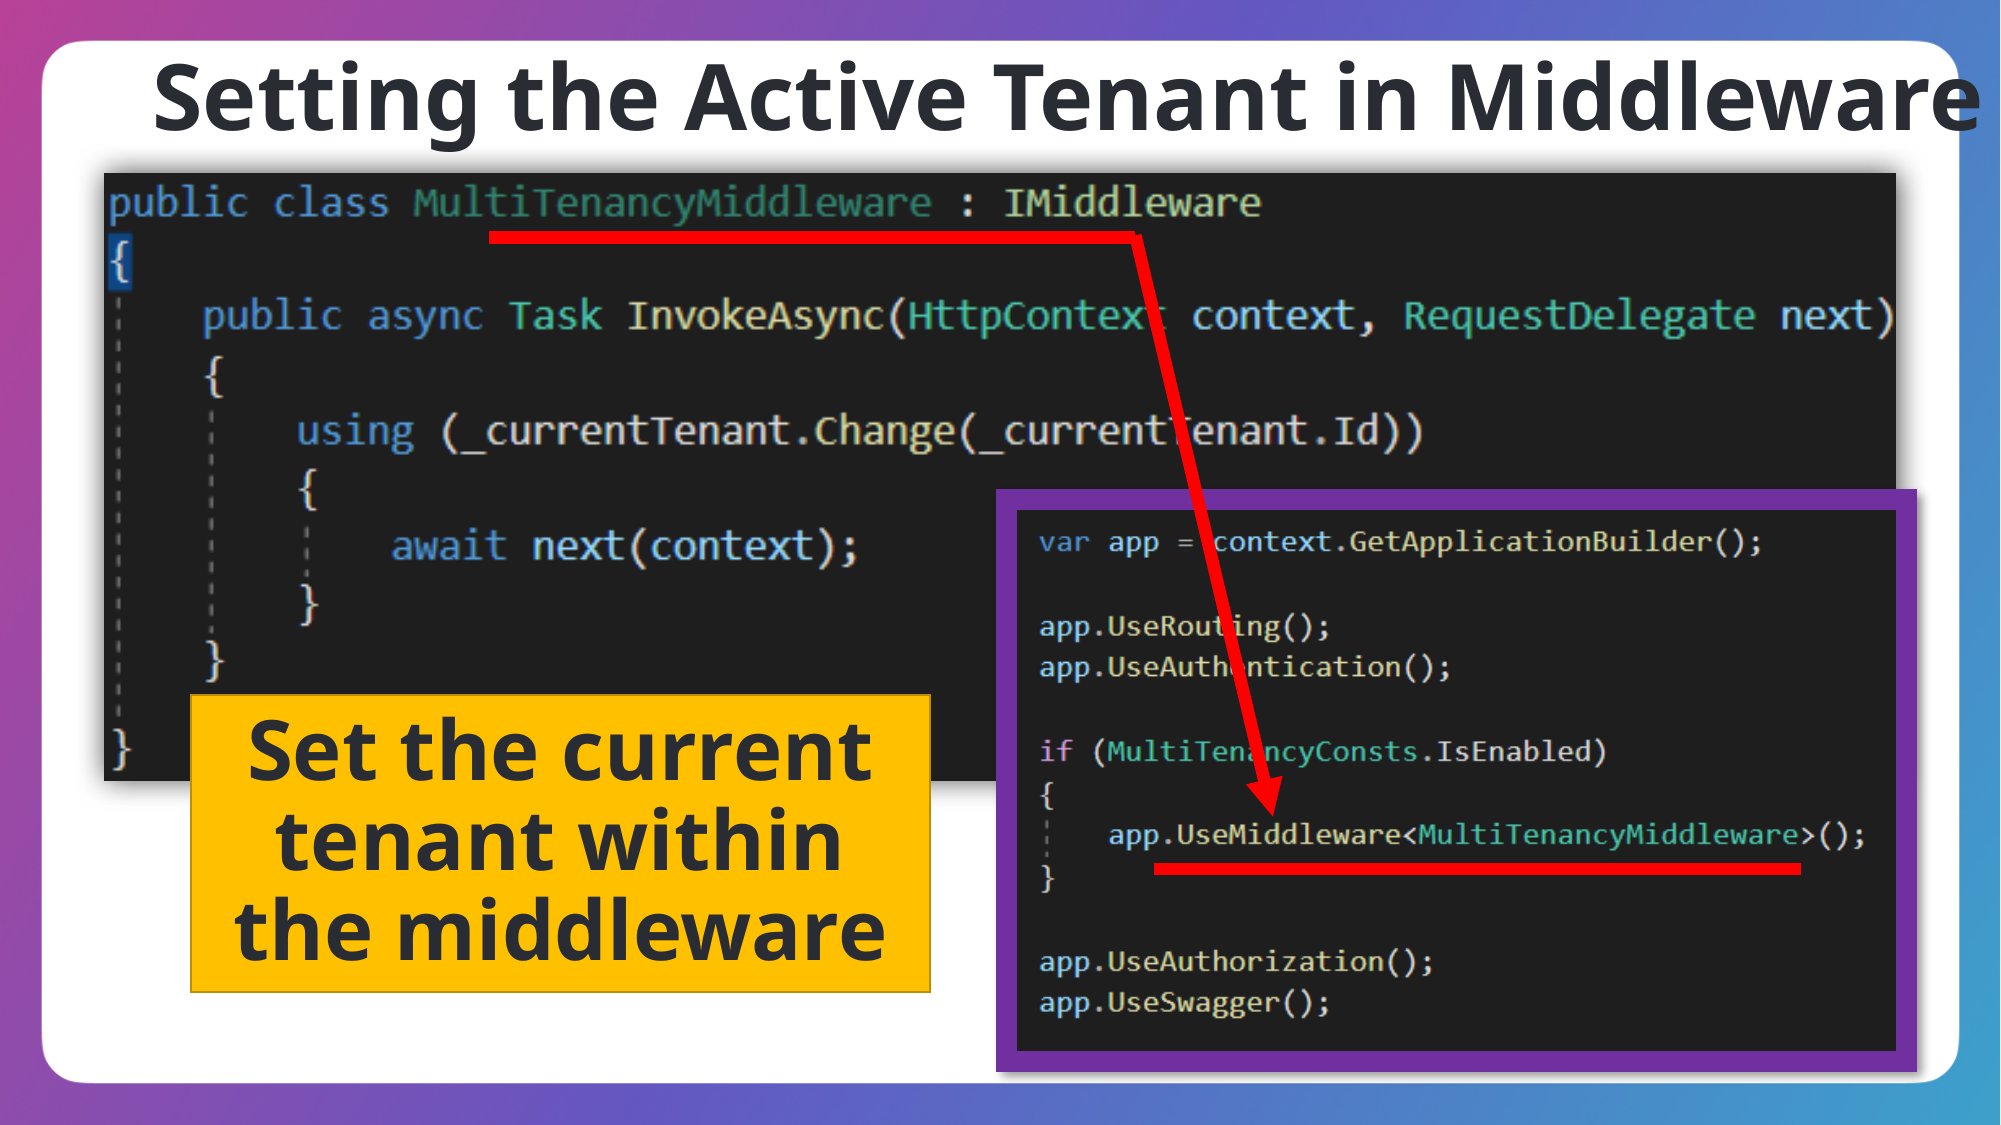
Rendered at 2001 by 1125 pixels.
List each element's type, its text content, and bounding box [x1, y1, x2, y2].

text_box Set the current tenant within the middleware [190, 781, 931, 993]
picture [0, 0, 2001, 1125]
title Setting the Active Tenant in Middleware [137, 43, 2000, 159]
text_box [1135, 235, 1273, 817]
